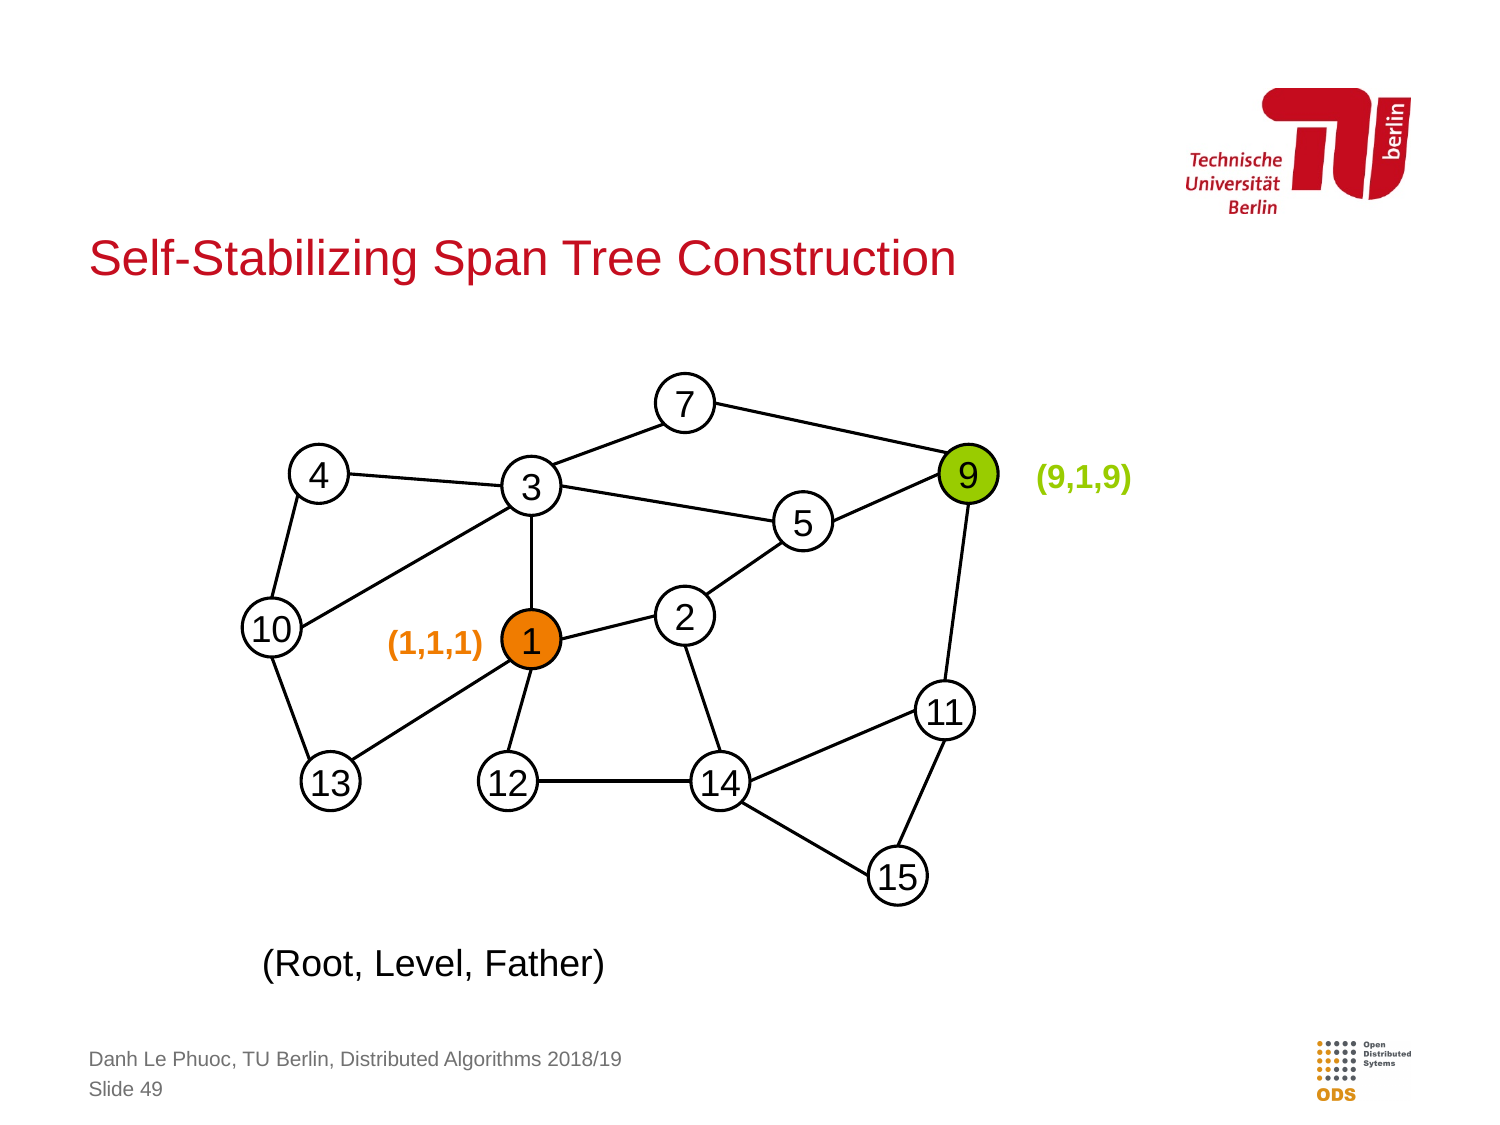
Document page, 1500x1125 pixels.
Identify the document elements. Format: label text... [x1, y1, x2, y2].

text_box 15 [868, 846, 928, 906]
text_box 1 [501, 609, 561, 669]
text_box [751, 710, 914, 782]
picture [1317, 1041, 1411, 1101]
text_box (9,1,9) [1021, 448, 1148, 503]
text_box 10 [242, 598, 301, 657]
text_box 11 [915, 681, 975, 740]
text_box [715, 402, 948, 452]
text_box (Root, Level, Father) [247, 931, 621, 992]
picture [1186, 88, 1411, 214]
slide_number Slide 49 [88, 1075, 1176, 1101]
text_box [562, 615, 655, 640]
text_box 7 [655, 373, 715, 433]
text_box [705, 543, 783, 594]
text_box 13 [301, 751, 361, 811]
text_box (1,1,1) [372, 636, 499, 660]
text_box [897, 741, 946, 845]
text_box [349, 473, 501, 487]
text_box 9 [939, 444, 999, 504]
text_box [684, 646, 721, 751]
text_box 2 [655, 586, 715, 646]
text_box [552, 425, 665, 464]
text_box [351, 661, 511, 759]
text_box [515, 670, 532, 751]
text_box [944, 504, 969, 680]
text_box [271, 496, 299, 597]
text_box 12 [478, 759, 538, 811]
text_box 5 [774, 491, 832, 551]
text_box 14 [691, 751, 750, 811]
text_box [271, 658, 310, 759]
footer Danh Le Phuoc, TU Berlin, Distributed Algorithms 2018/19 [88, 1045, 1176, 1071]
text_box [562, 485, 773, 522]
text_box 3 [502, 456, 561, 516]
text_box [741, 803, 867, 876]
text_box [834, 473, 938, 522]
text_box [302, 508, 511, 628]
text_box 4 [289, 444, 349, 504]
title Self-Stabilizing Span Tree Construction [88, 222, 1411, 286]
